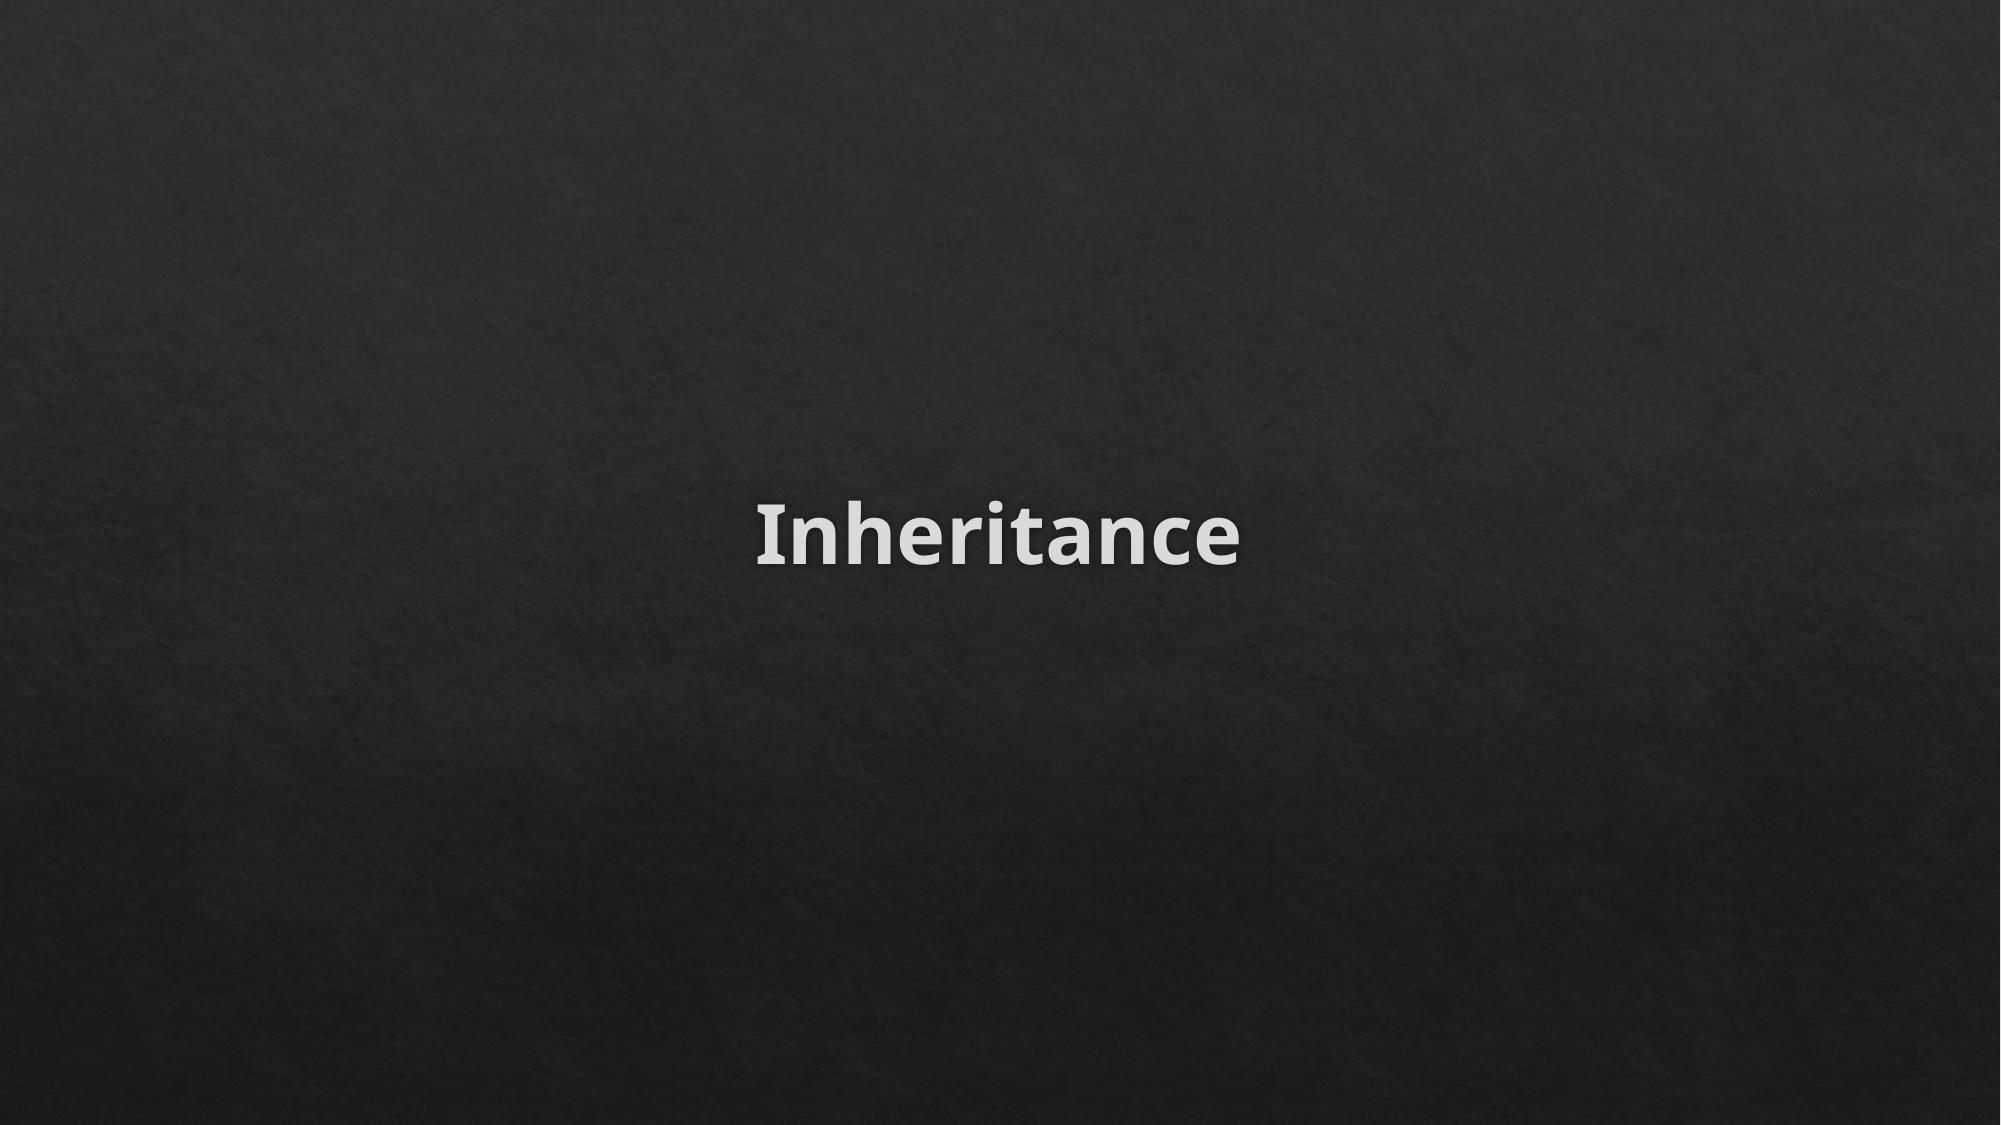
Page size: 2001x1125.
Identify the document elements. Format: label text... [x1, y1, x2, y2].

title Inheritance [212, 288, 1786, 589]
